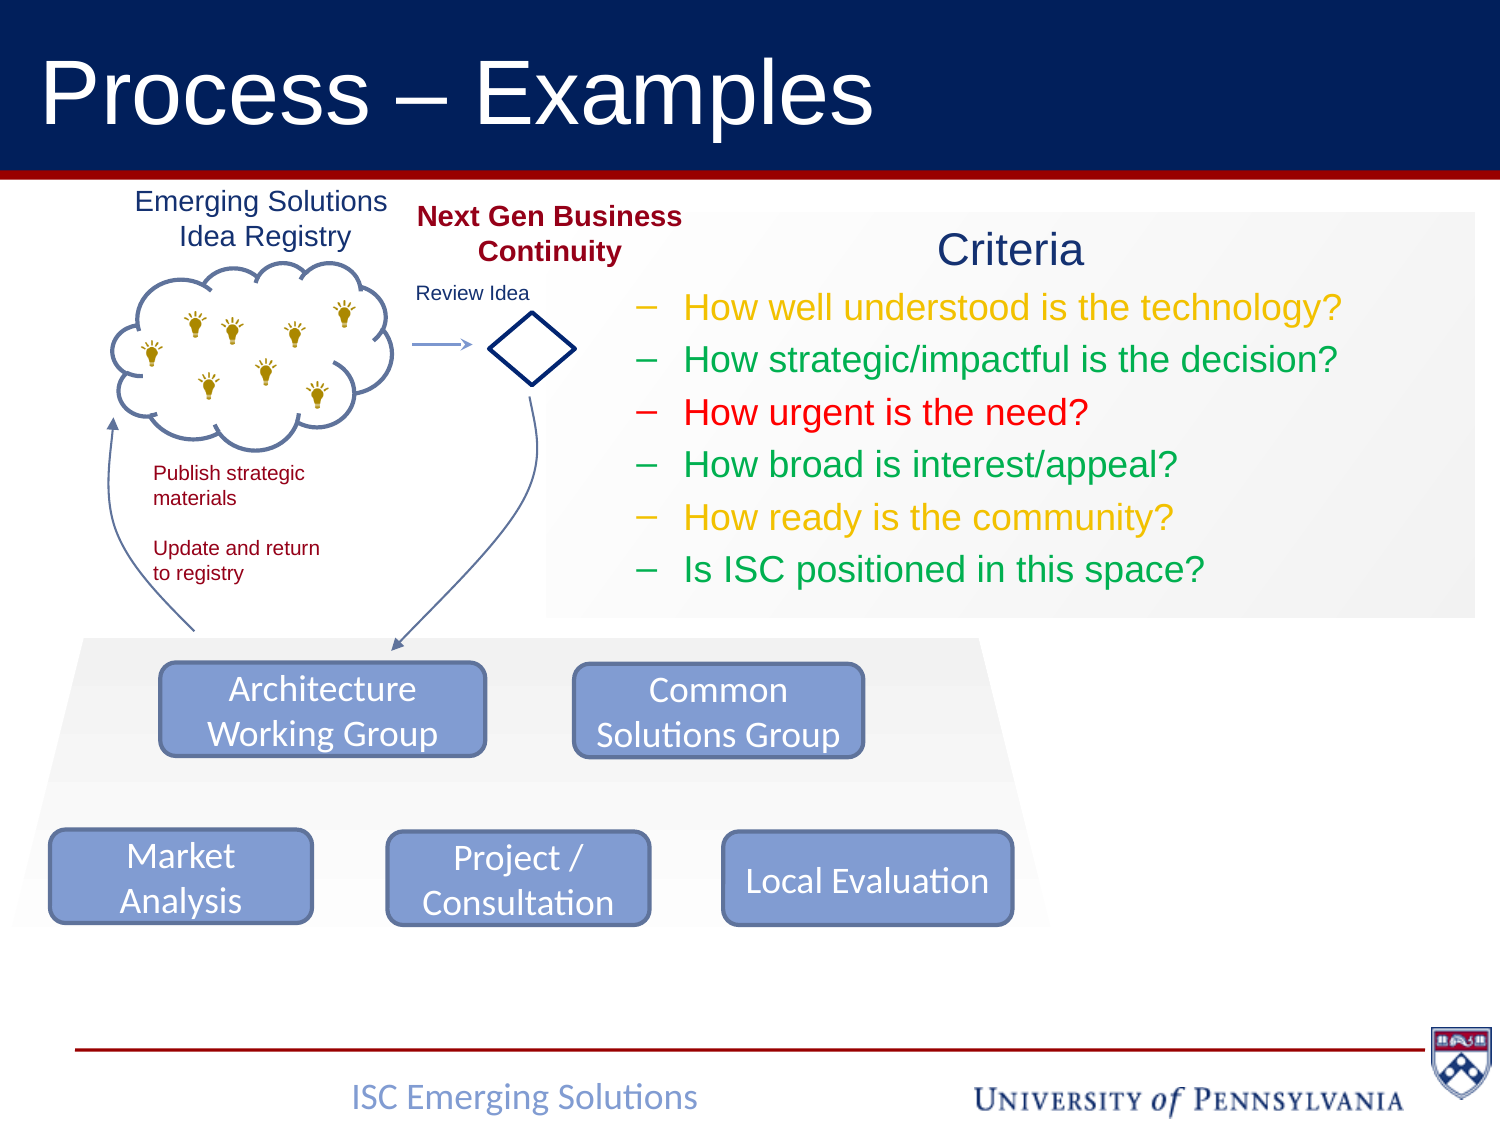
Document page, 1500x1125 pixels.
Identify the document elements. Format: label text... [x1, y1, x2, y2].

text_box [486, 312, 577, 387]
text_box Emerging Solutions Idea Registry [119, 174, 412, 260]
picture [974, 1087, 1404, 1119]
text_box Common Solutions Group [571, 661, 866, 760]
text_box [0, 635, 1065, 978]
list Criteria How well understood is the technology? How strategic/impactful is the decision? How urgent is the need? How broad is interest/appeal? How ready is the community? Is ISC positioned in this space? [546, 212, 1475, 618]
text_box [112, 262, 393, 451]
text_box Project / Consultation [385, 829, 652, 928]
text_box [391, 396, 540, 651]
text_box Local Evaluation [721, 829, 1015, 928]
text_box Architecture Working Group [158, 660, 488, 759]
title Process – Examples [24, 0, 1500, 175]
text_box Next Gen Business Continuity [400, 190, 700, 275]
text_box [177, 617, 196, 633]
text_box Publish strategic materials Update and return to registry [138, 460, 341, 617]
text_box [106, 454, 138, 573]
picture [1431, 1027, 1492, 1100]
text_box Market Analysis [47, 827, 315, 926]
text_box Review Idea [400, 275, 545, 312]
